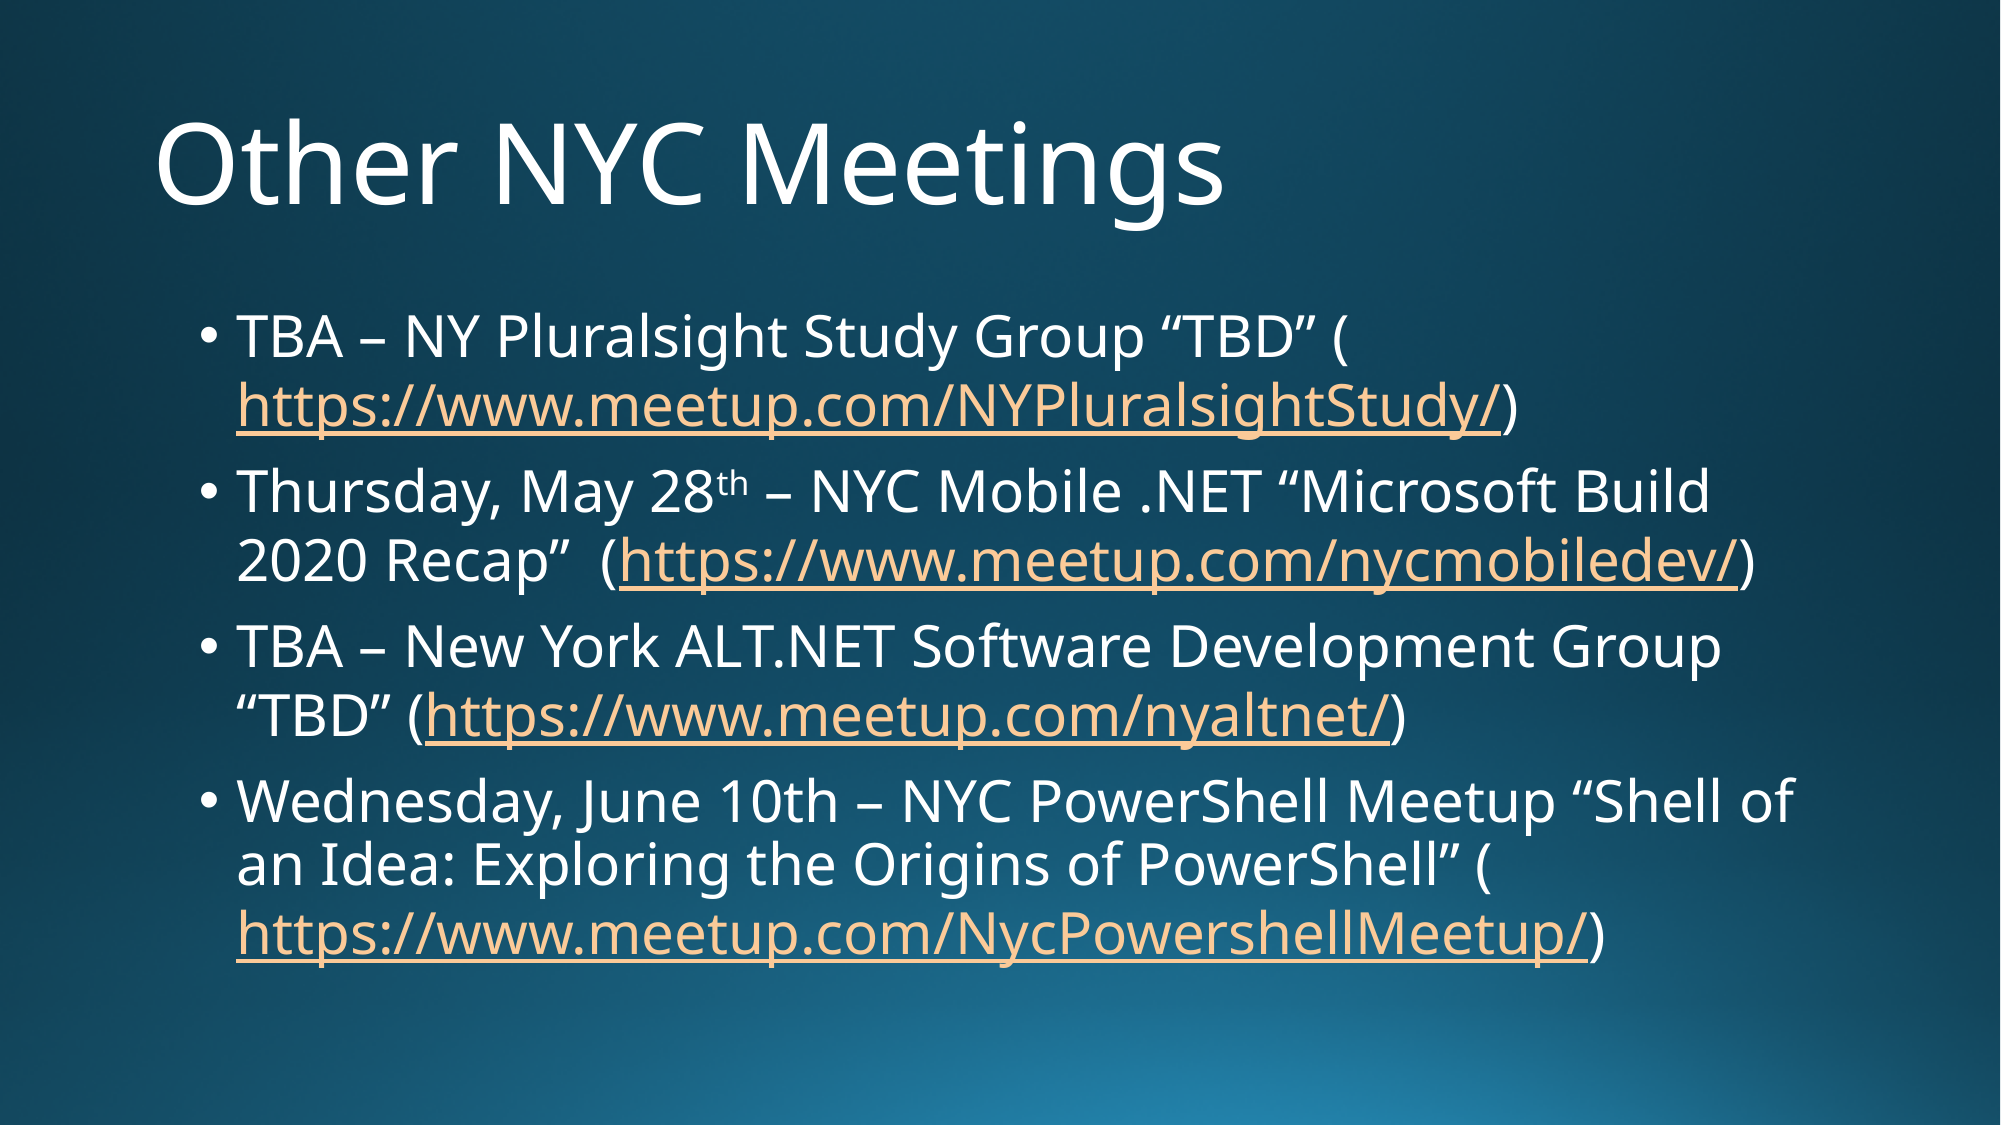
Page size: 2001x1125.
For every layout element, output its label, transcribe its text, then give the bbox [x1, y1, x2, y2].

list TBA – NY Pluralsight Study Group “TBD” (https://www.meetup.com/NYPluralsightStudy/) Thursday, May 28th – NYC Mobile .NET “Microsoft Build 2020 Recap” (https://www.meetup.com/nycmobiledev/) TBA – New York ALT.NET Software Development Group “TBD” (https://www.meetup.com/nyaltnet/) Wednesday, June 10th – NYC PowerShell Meetup “Shell of an Idea: Exploring the Origins of PowerShell” (https://www.meetup.com/NycPowershellMeetup/) [183, 299, 1863, 1014]
picture [0, 0, 2001, 1125]
title Other NYC Meetings [137, 59, 1863, 278]
